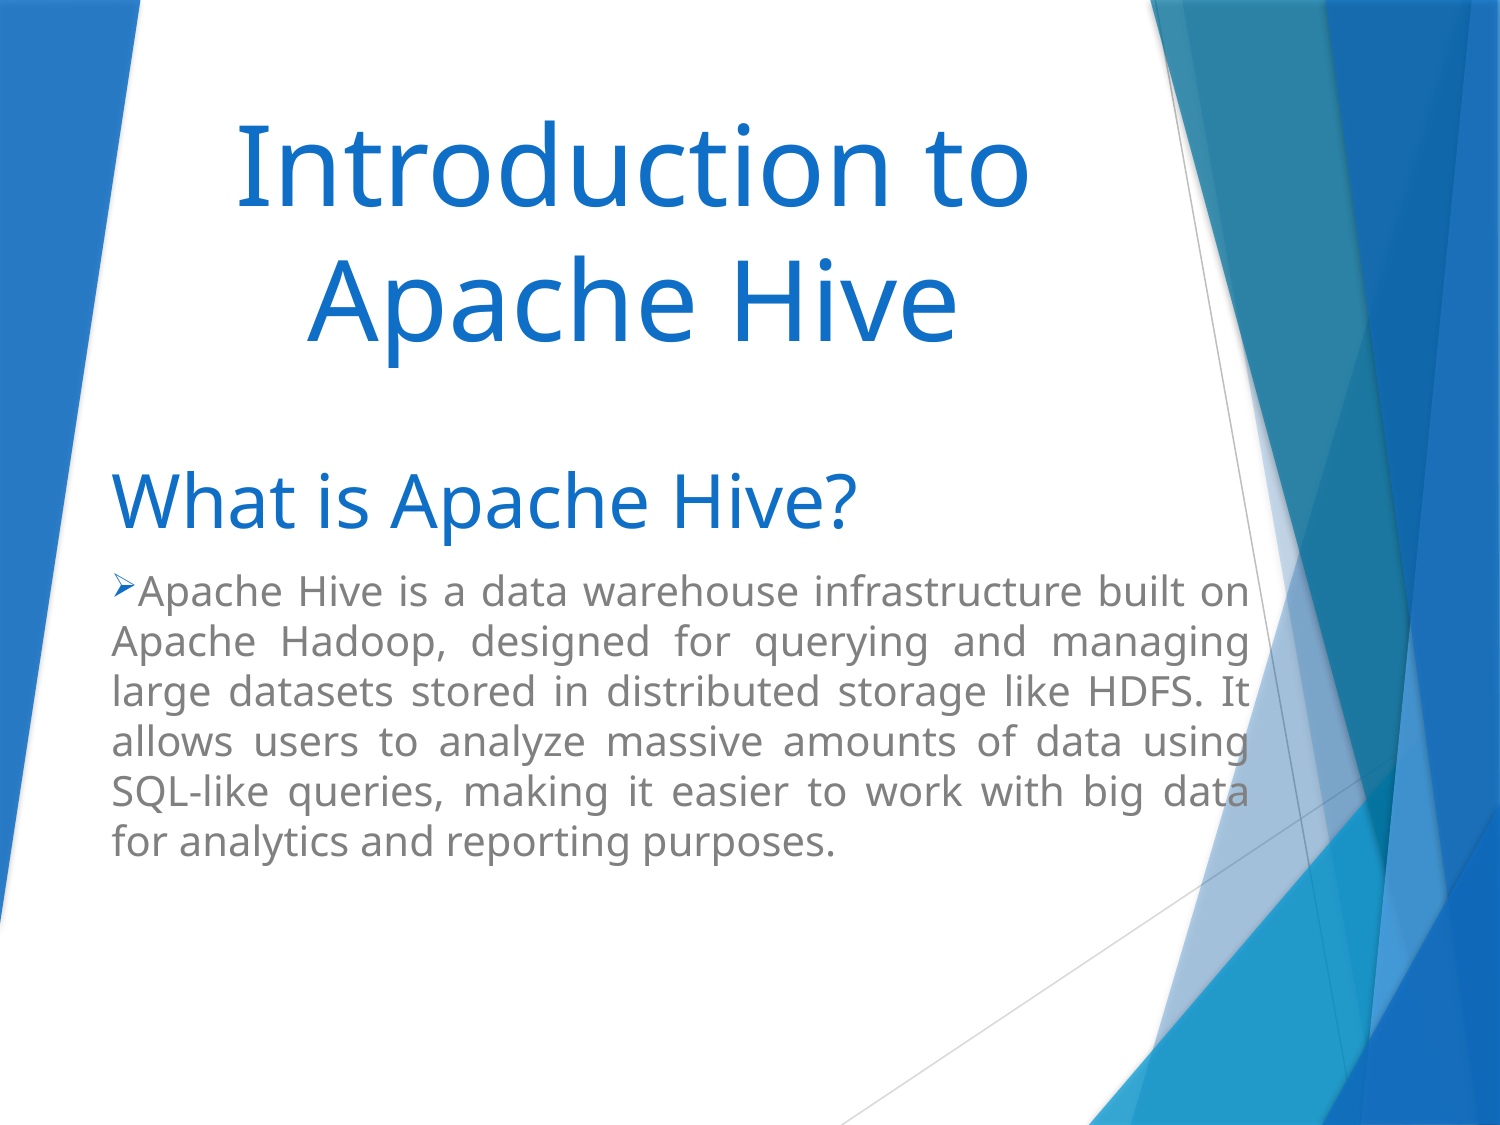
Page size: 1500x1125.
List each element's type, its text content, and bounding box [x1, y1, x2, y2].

title Introduction to Apache Hive [156, 101, 1113, 372]
subtitle What is Apache Hive? Apache Hive is a data warehouse infrastructure built on Apache Hadoop, designed for querying and managing large datasets stored in distributed storage like HDFS. It allows users to analyze massive amounts of data using SQL-like queries, making it easier to work with big data for analytics and reporting purposes. [96, 446, 1267, 951]
